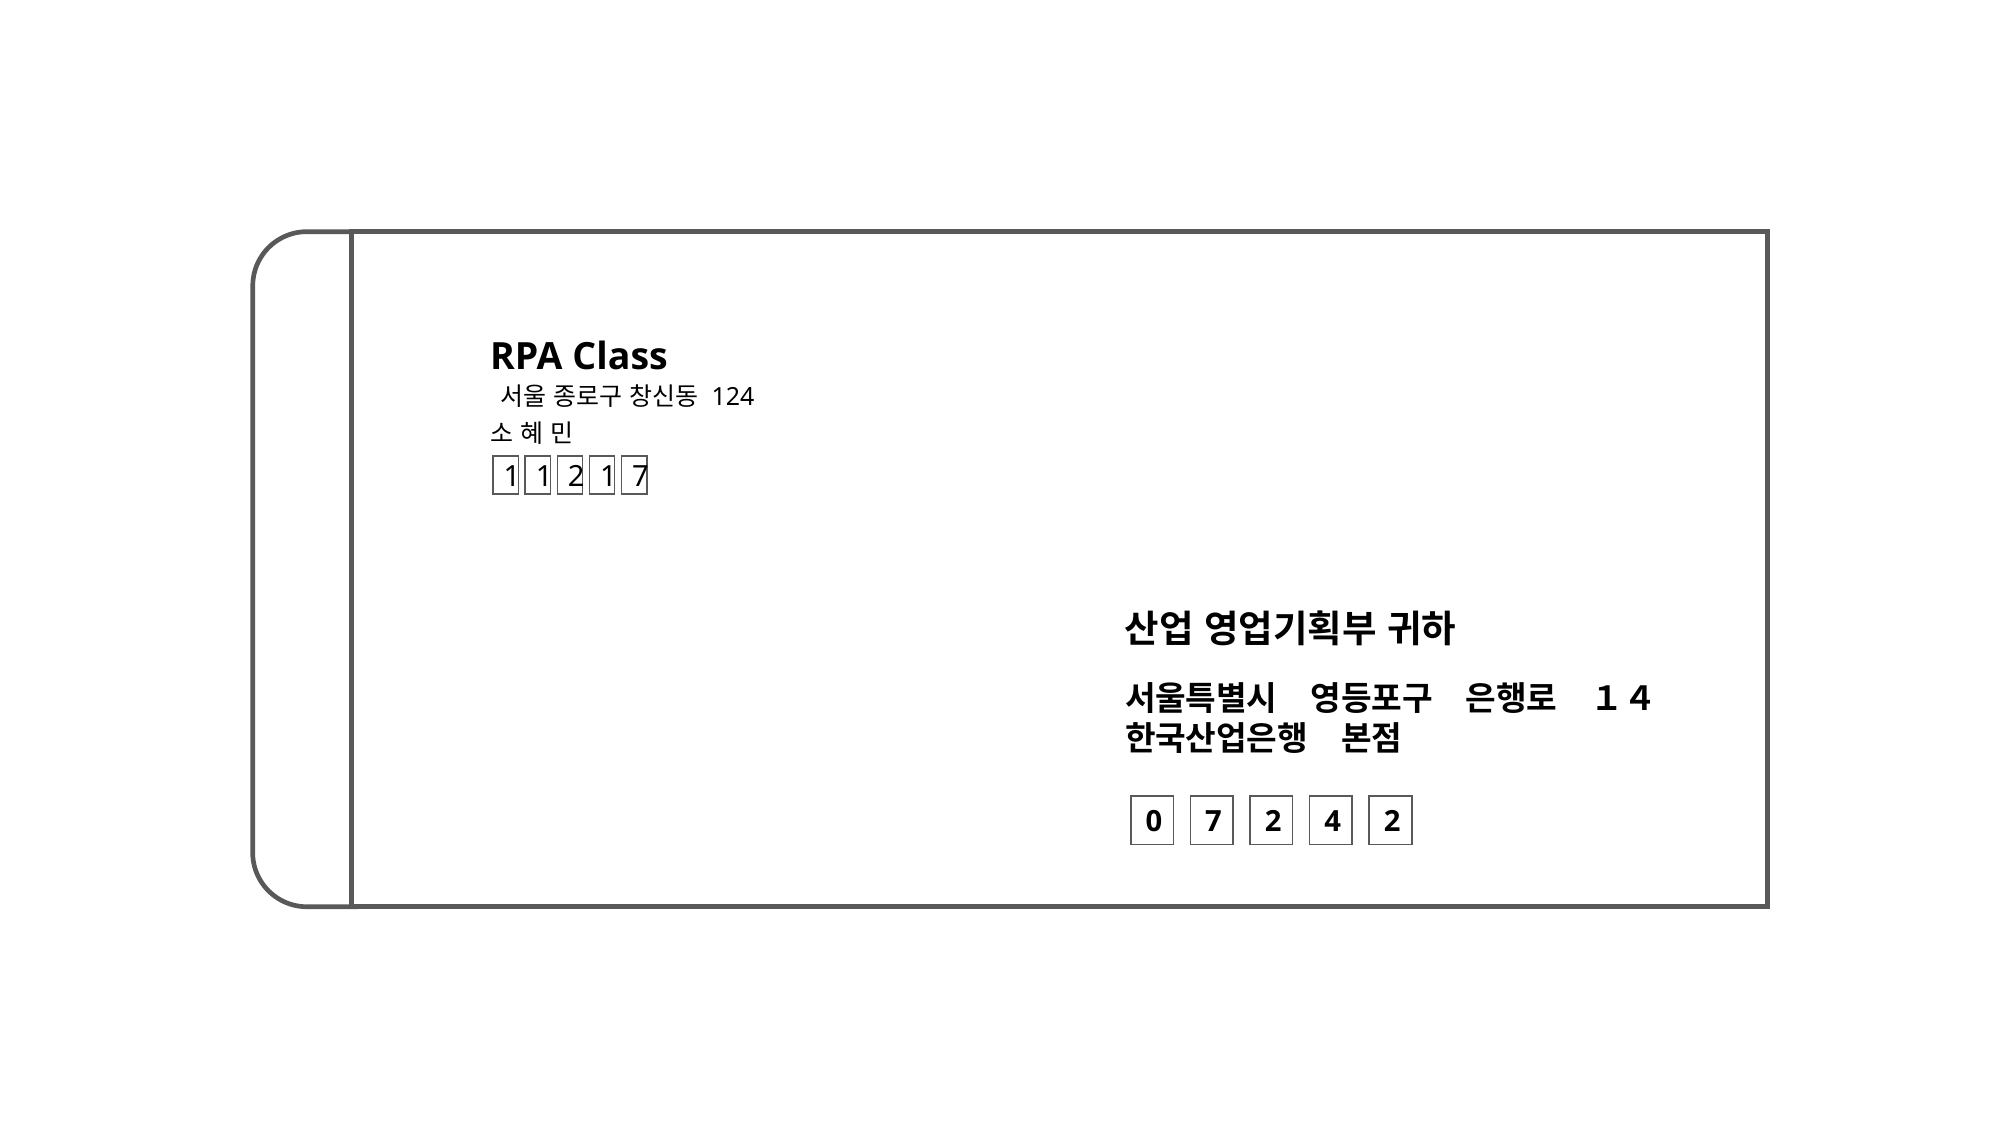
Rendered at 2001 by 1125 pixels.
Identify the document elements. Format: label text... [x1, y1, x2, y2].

text_box 7 [620, 455, 648, 495]
text_box RPA Class [475, 324, 683, 384]
text_box 1 [588, 455, 616, 495]
text_box 서울 종로구 창신동 124 [485, 373, 770, 418]
text_box 1 [492, 455, 519, 495]
text_box 0 [1130, 795, 1174, 845]
text_box [251, 230, 362, 908]
text_box 서울특별시 영등포구 은행로 １４ 한국산업은행 본점 [1110, 669, 1768, 804]
text_box 소 혜 민 [476, 410, 647, 456]
text_box [351, 231, 1769, 908]
text_box 7 [1189, 795, 1234, 845]
text_box 1 [524, 455, 552, 495]
text_box 2 [556, 455, 584, 495]
text_box 산업 영업기획부 귀하 [1110, 597, 1748, 657]
text_box 2 [1368, 795, 1413, 845]
text_box 4 [1309, 795, 1353, 845]
text_box 2 [1249, 795, 1294, 845]
